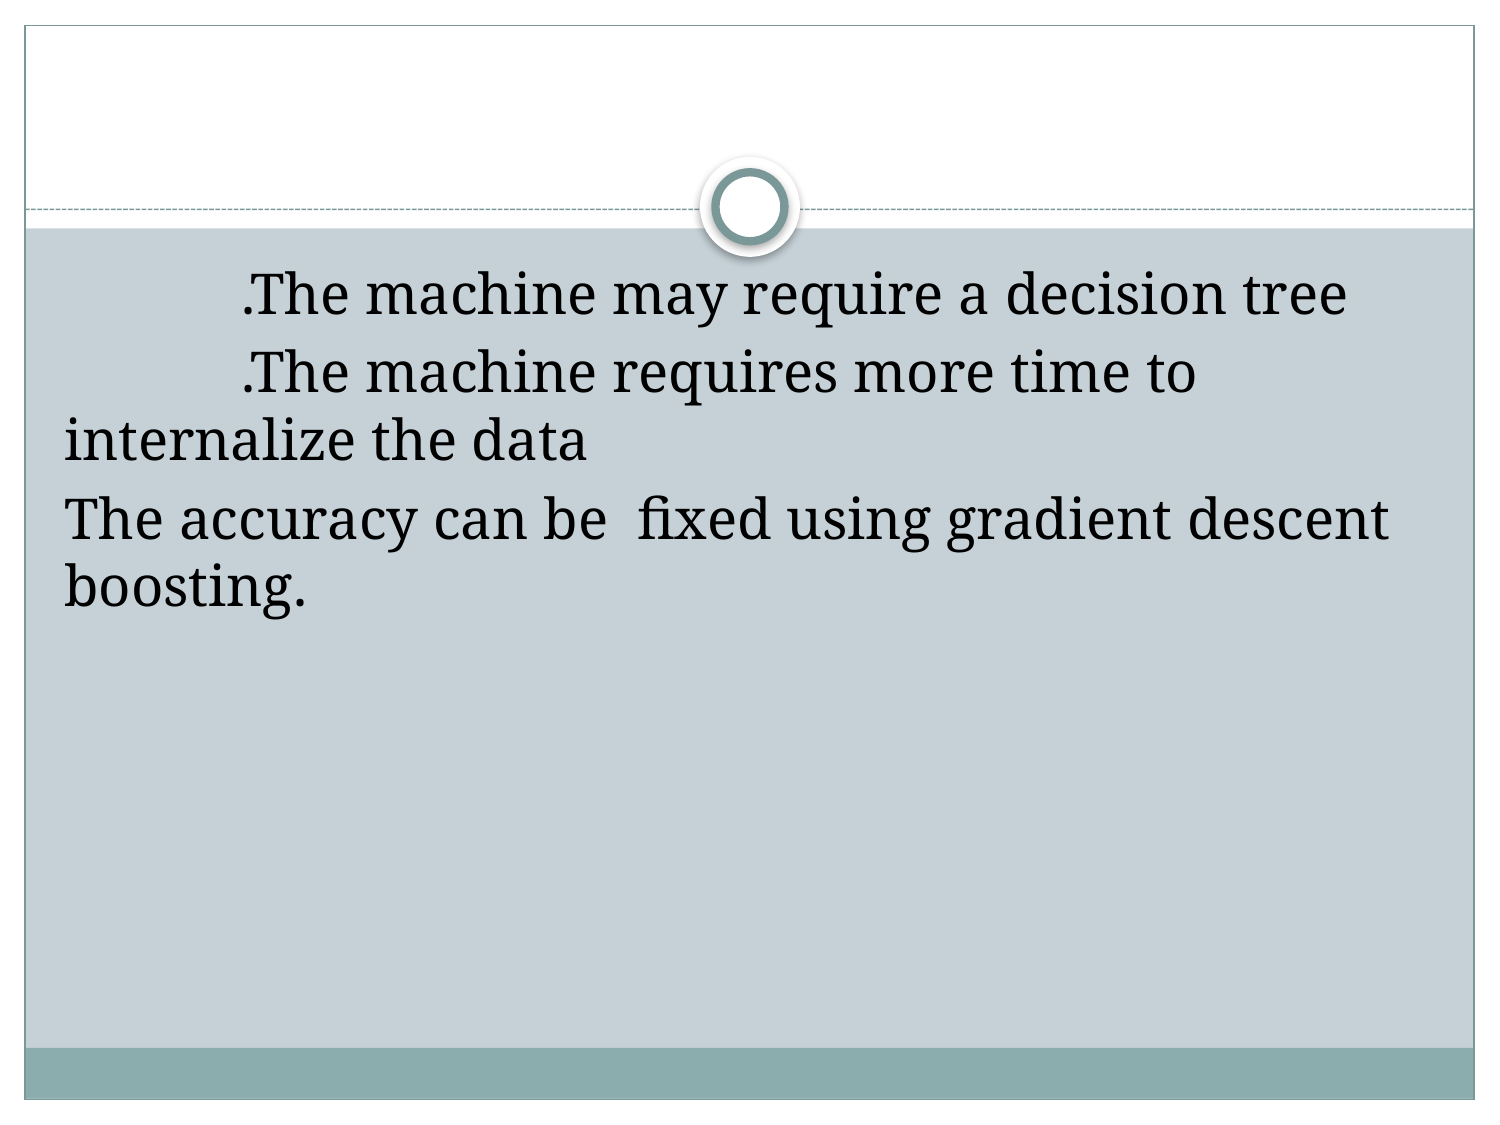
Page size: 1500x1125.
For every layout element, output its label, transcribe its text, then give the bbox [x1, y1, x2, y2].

list .The machine may require a decision tree .The machine requires more time to internalize the data The accuracy can be fixed using gradient descent boosting. [49, 250, 1445, 1001]
